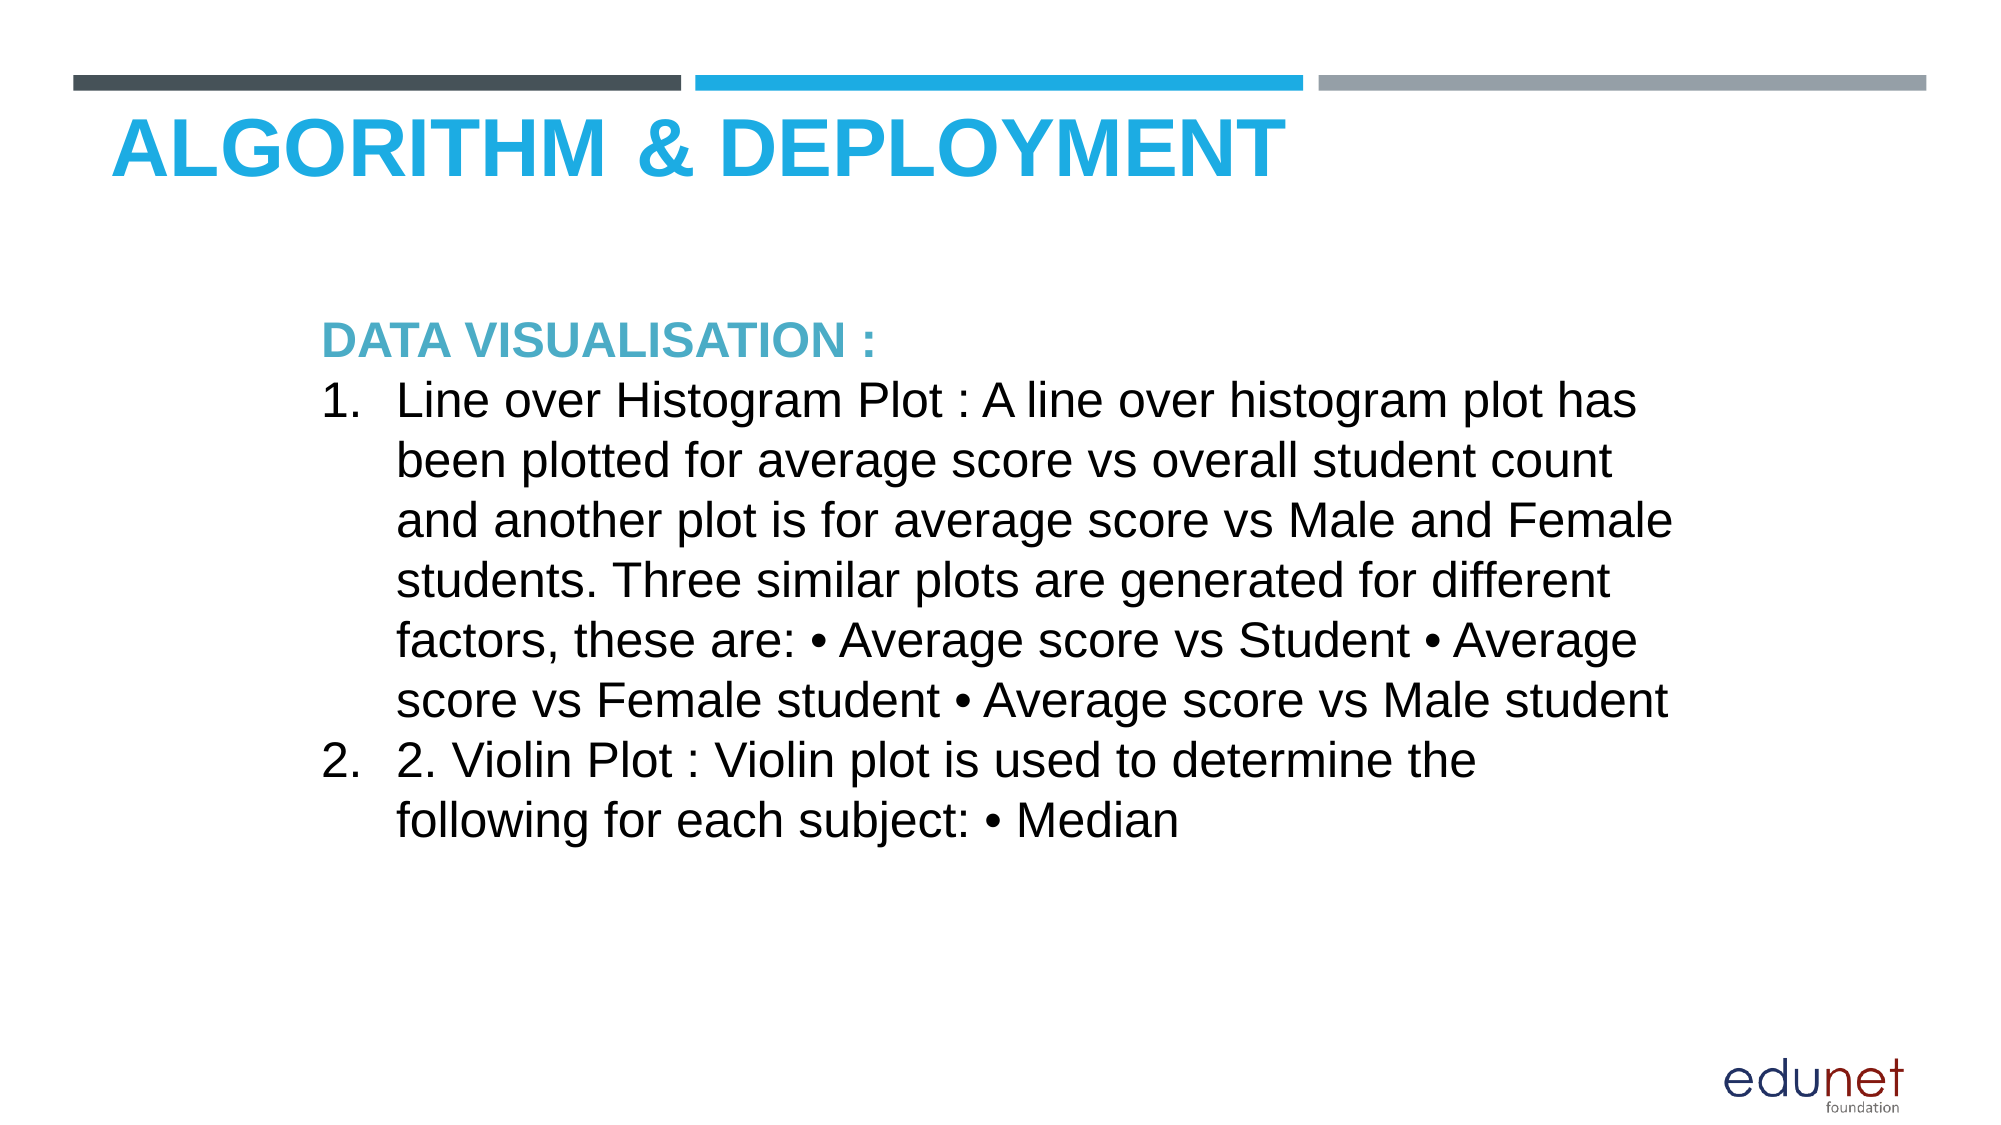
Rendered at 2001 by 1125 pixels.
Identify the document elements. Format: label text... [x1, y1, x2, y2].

title ALGORITHM & DEPLOYMENT [100, 81, 1900, 282]
text_box DATA VISUALISATION : Line over Histogram Plot : A line over histogram plot has been plotted for average score vs overall student count and another plot is for average score vs Male and Female students. Three similar plots are generated for different factors, these are: • Average score vs Student • Average score vs Female student • Average score vs Male student 2. Violin Plot : Violin plot is used to determine the following for each subject: • Median [306, 299, 1694, 855]
picture [1724, 1057, 1904, 1113]
